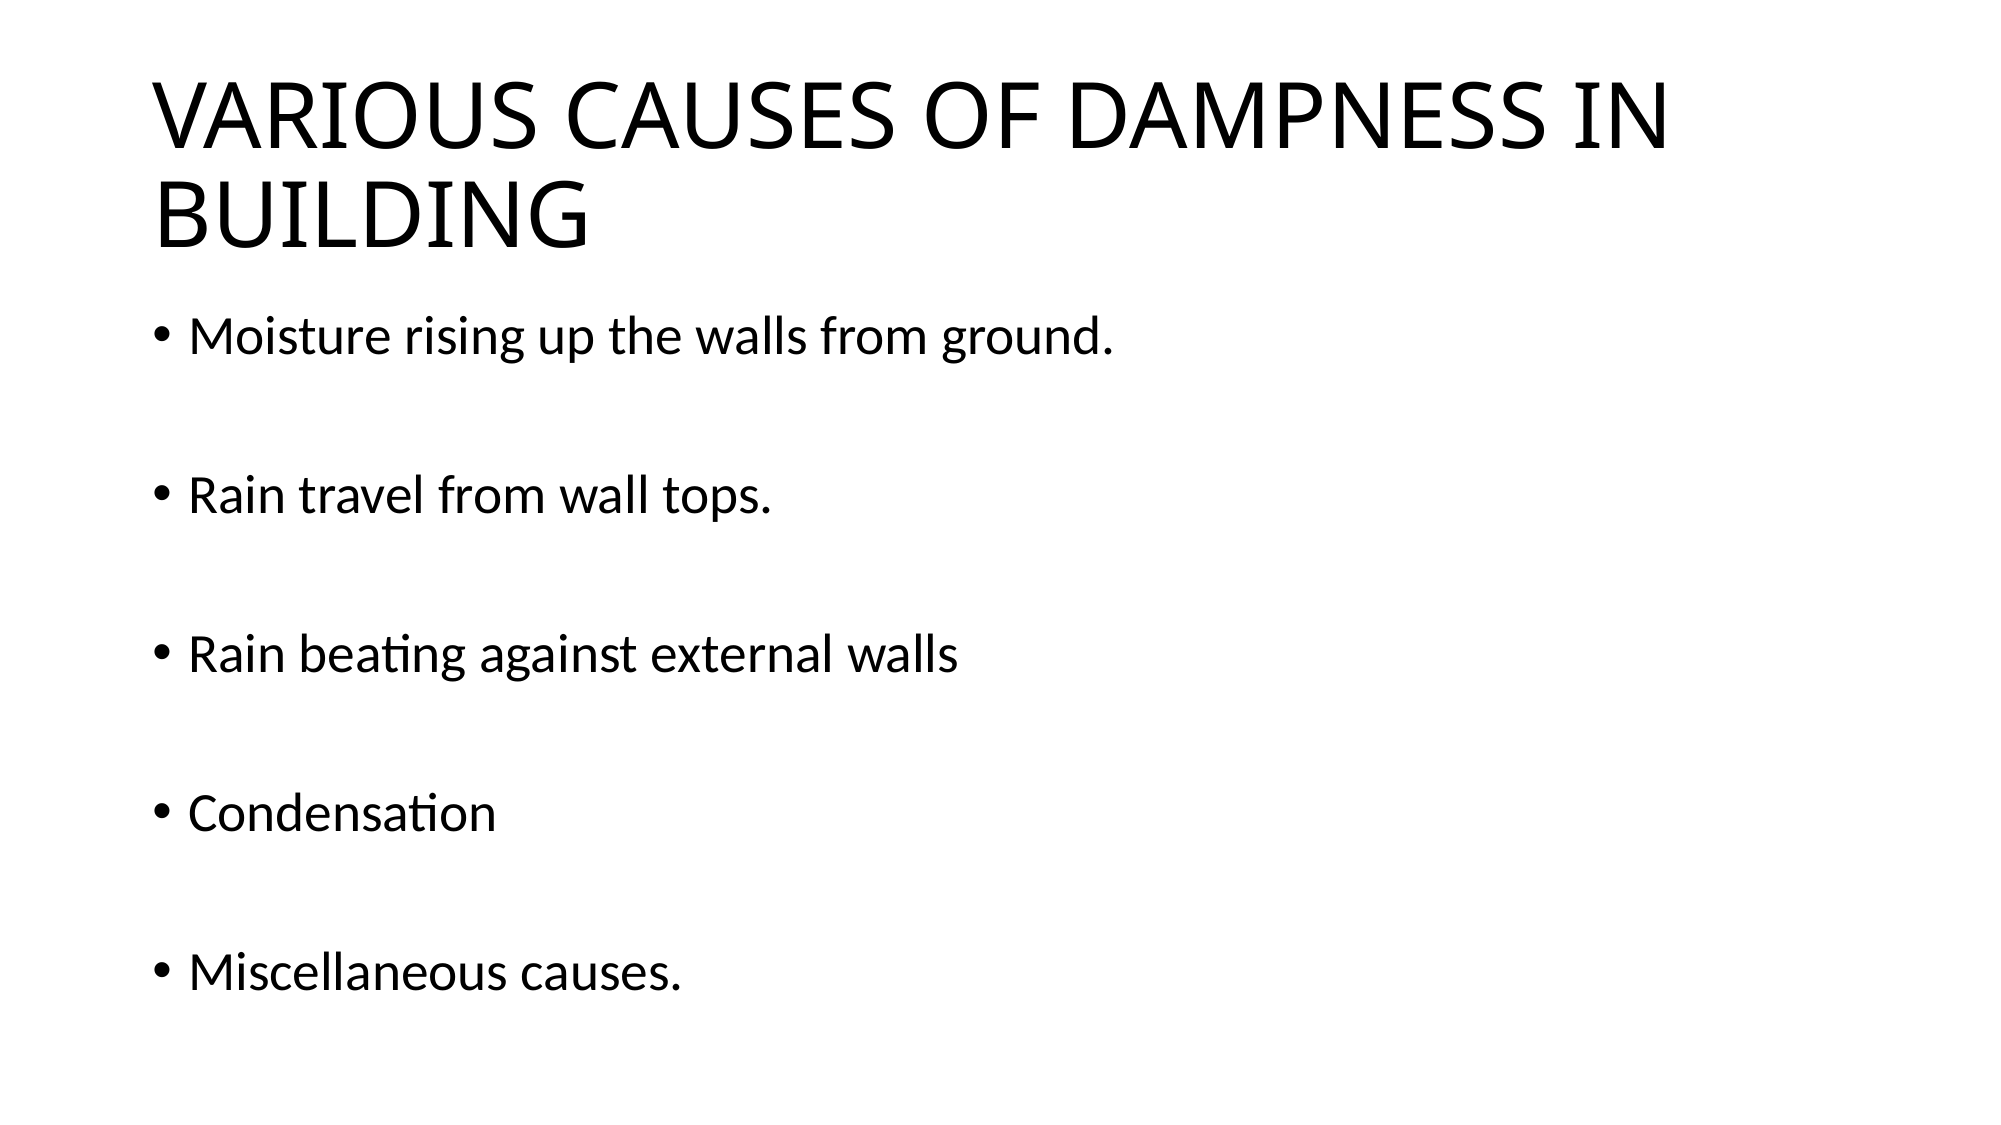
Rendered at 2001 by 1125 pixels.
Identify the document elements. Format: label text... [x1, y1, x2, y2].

list Moisture rising up the walls from ground. Rain travel from wall tops. Rain beating against external walls Condensation Miscellaneous causes. [137, 299, 1863, 1014]
title VARIOUS CAUSES OF DAMPNESS IN BUILDING [137, 59, 1863, 278]
